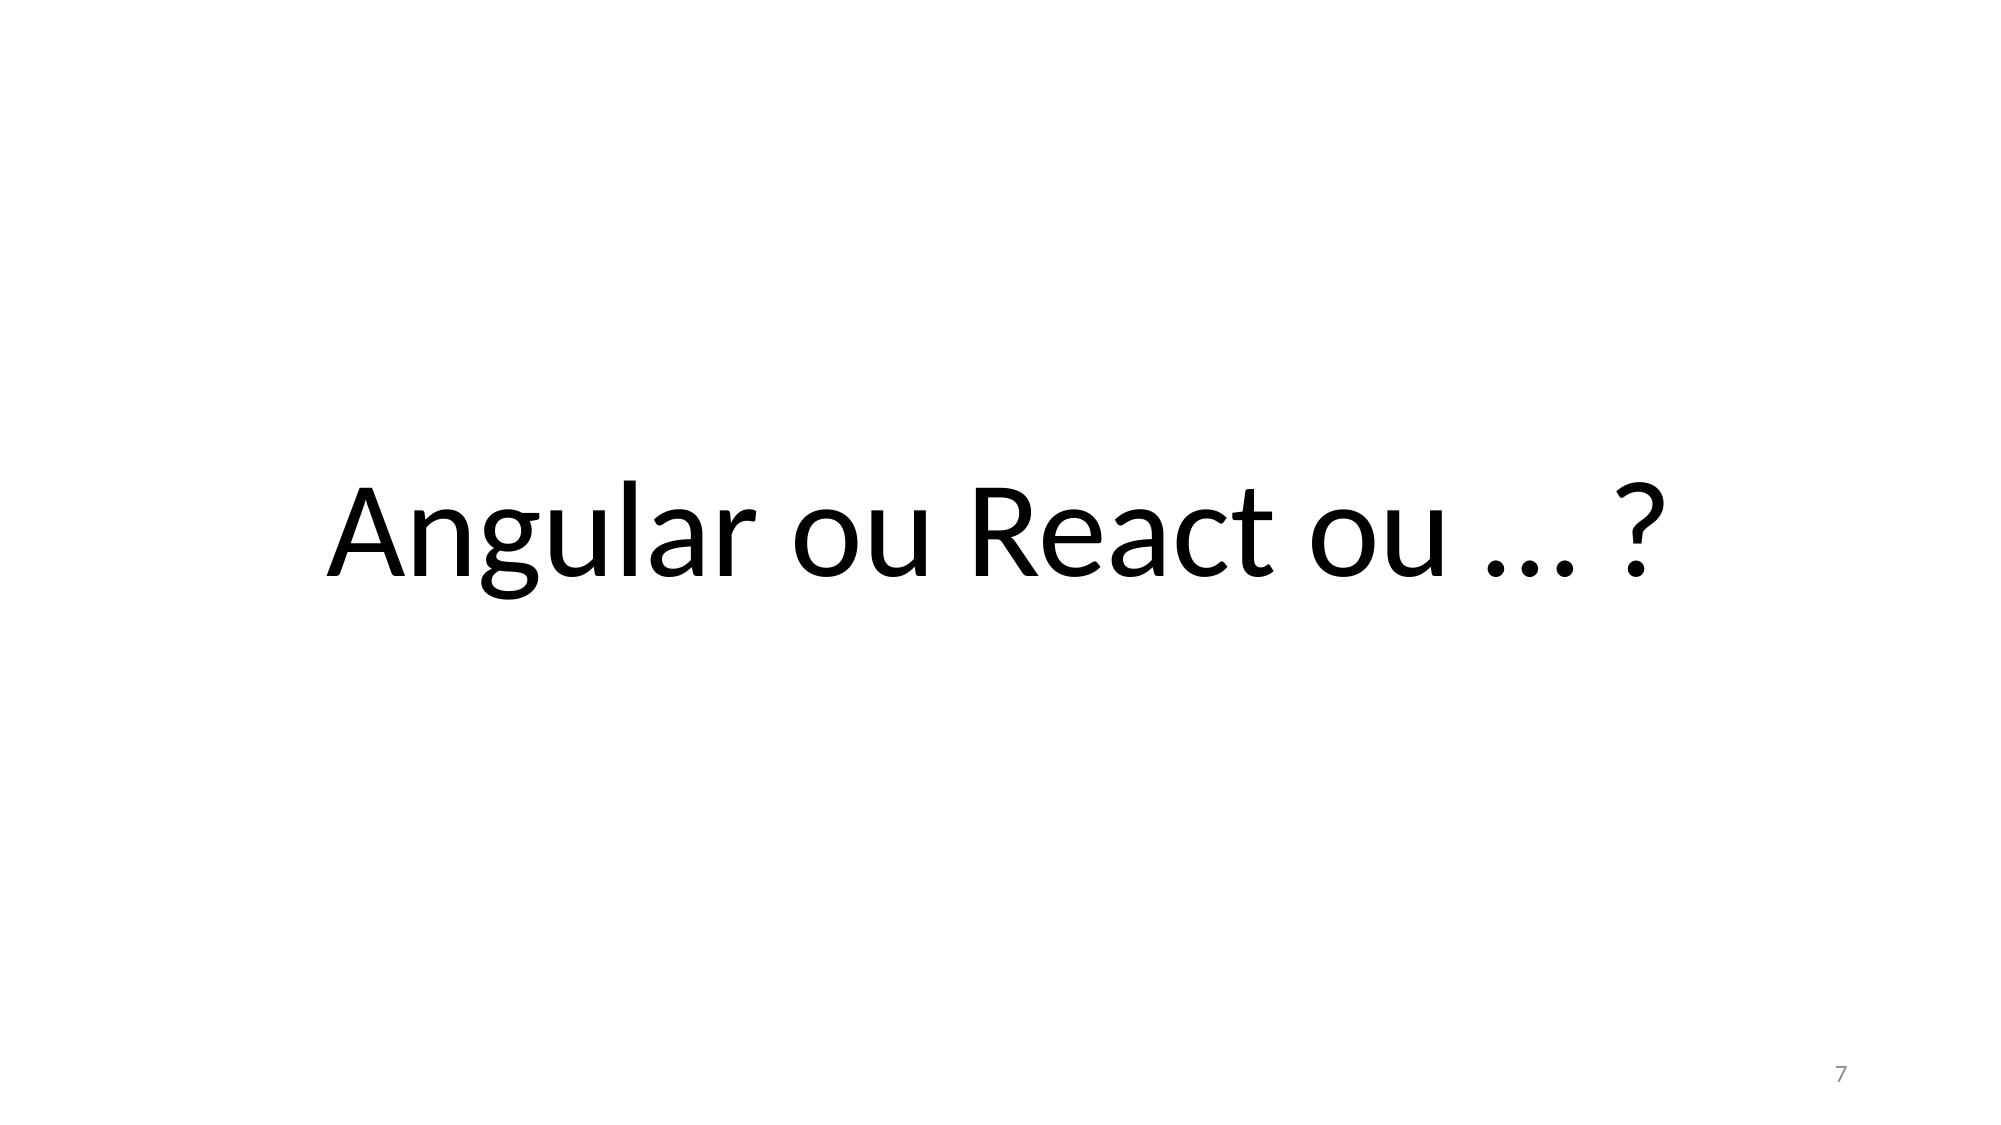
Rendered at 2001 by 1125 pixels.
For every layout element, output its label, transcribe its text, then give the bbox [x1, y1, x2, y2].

list Angular ou React ou … ? [137, 450, 1863, 1014]
slide_number 7 [1412, 1042, 1863, 1103]
